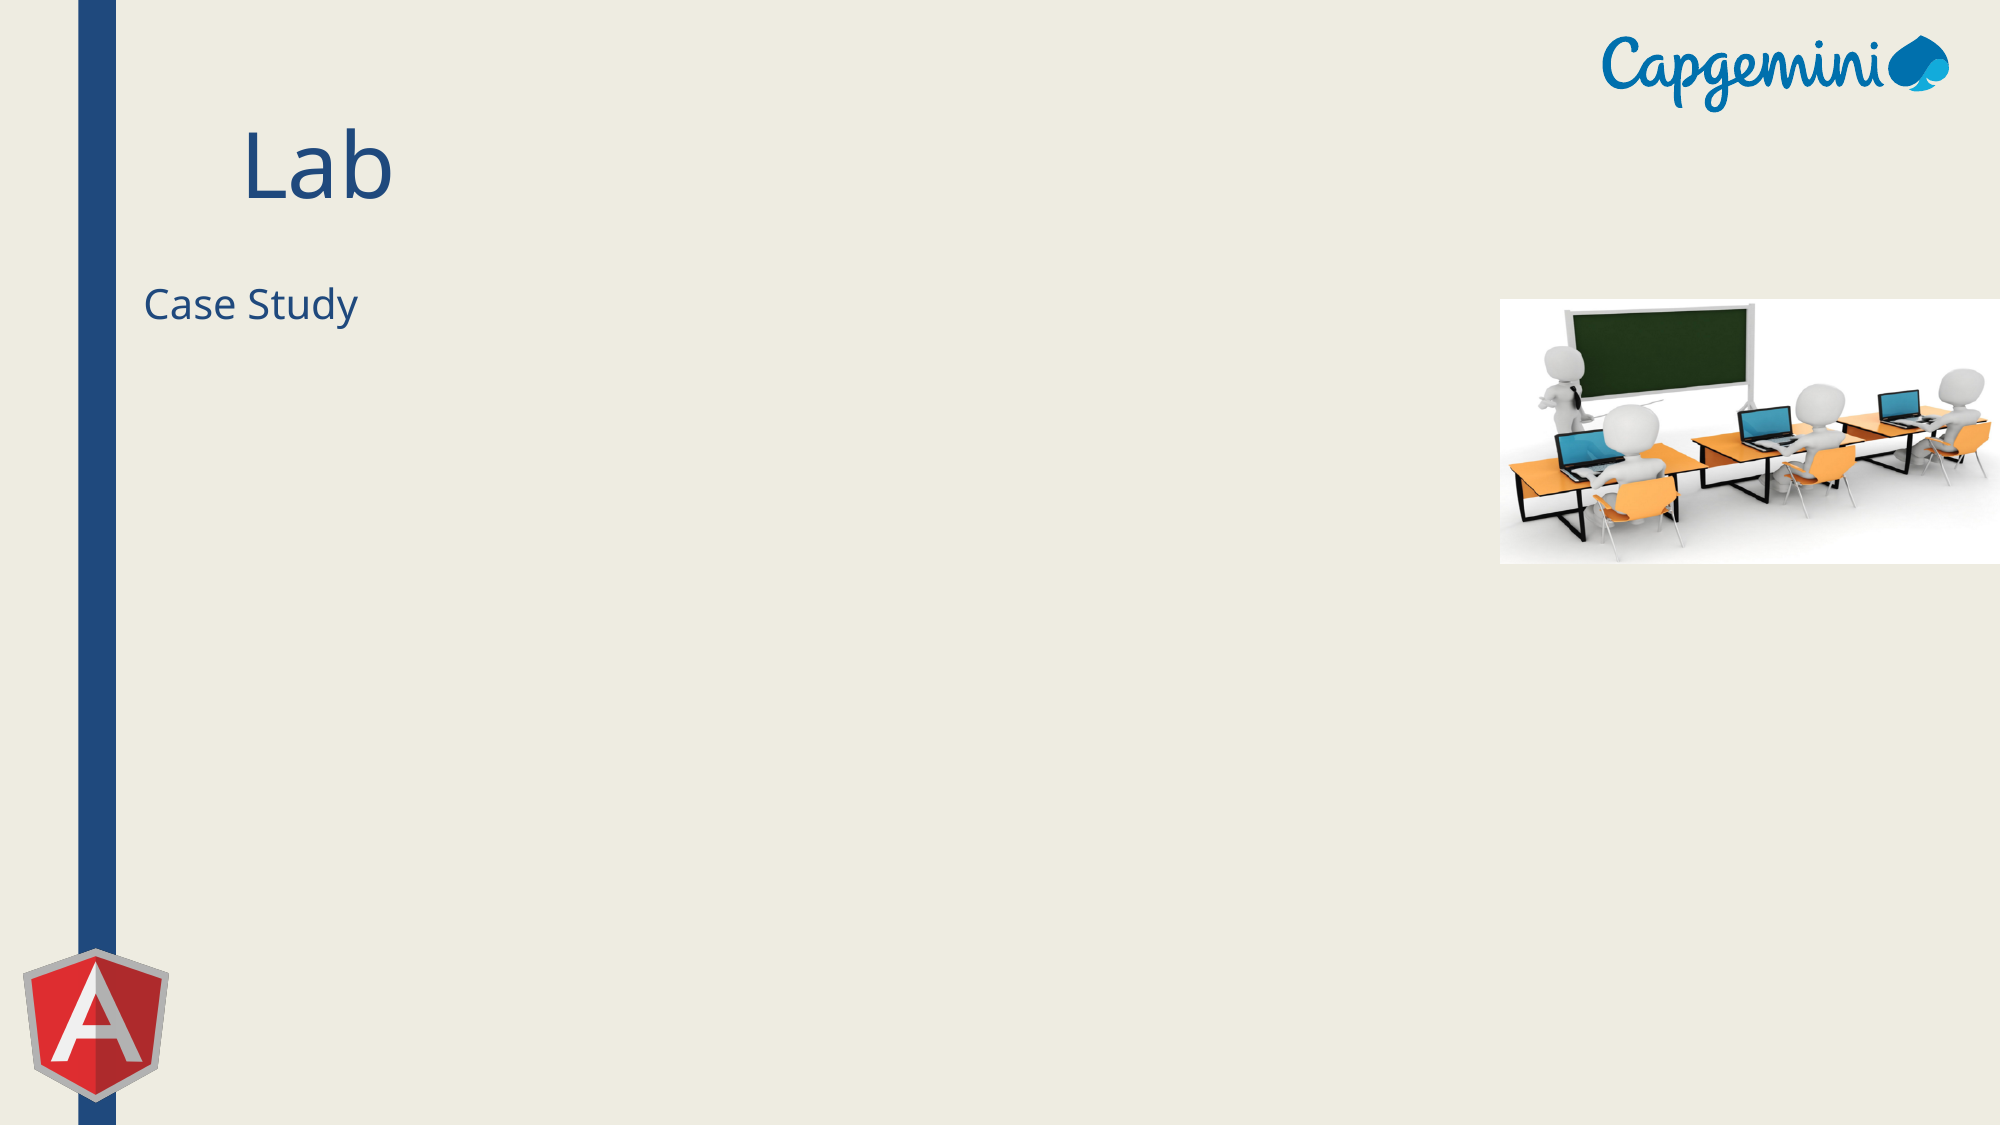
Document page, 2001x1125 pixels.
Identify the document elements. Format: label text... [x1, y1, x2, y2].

list Case Study [65, 245, 1500, 1007]
picture [23, 948, 169, 1103]
title Lab [225, 112, 1800, 357]
picture [1500, 299, 2000, 564]
